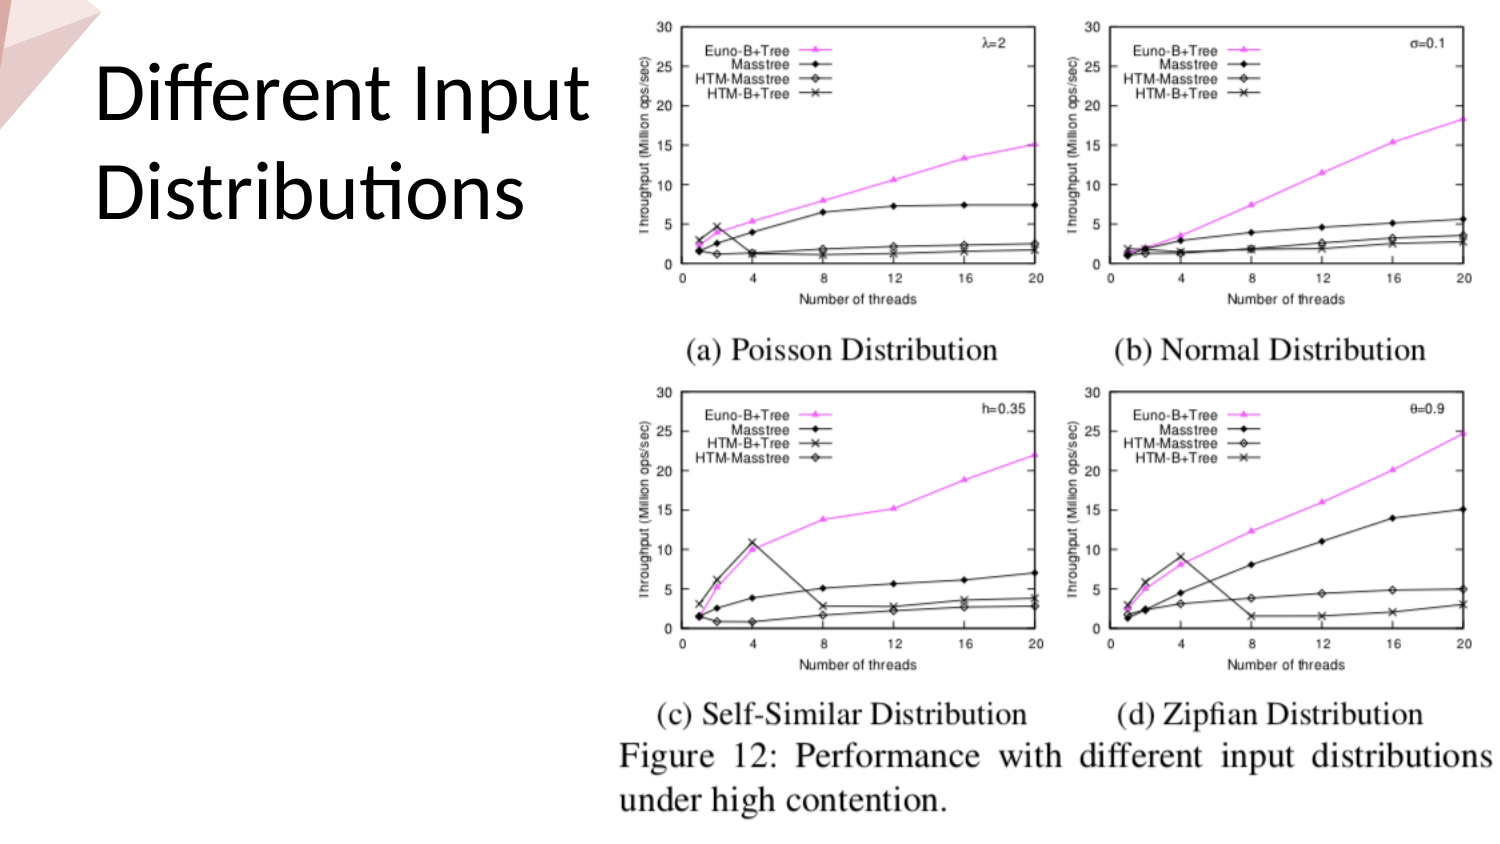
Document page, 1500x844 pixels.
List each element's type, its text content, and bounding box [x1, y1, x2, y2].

text_box Different Input Distributions [79, 29, 608, 245]
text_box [0, 0, 102, 130]
picture [610, 13, 1500, 827]
